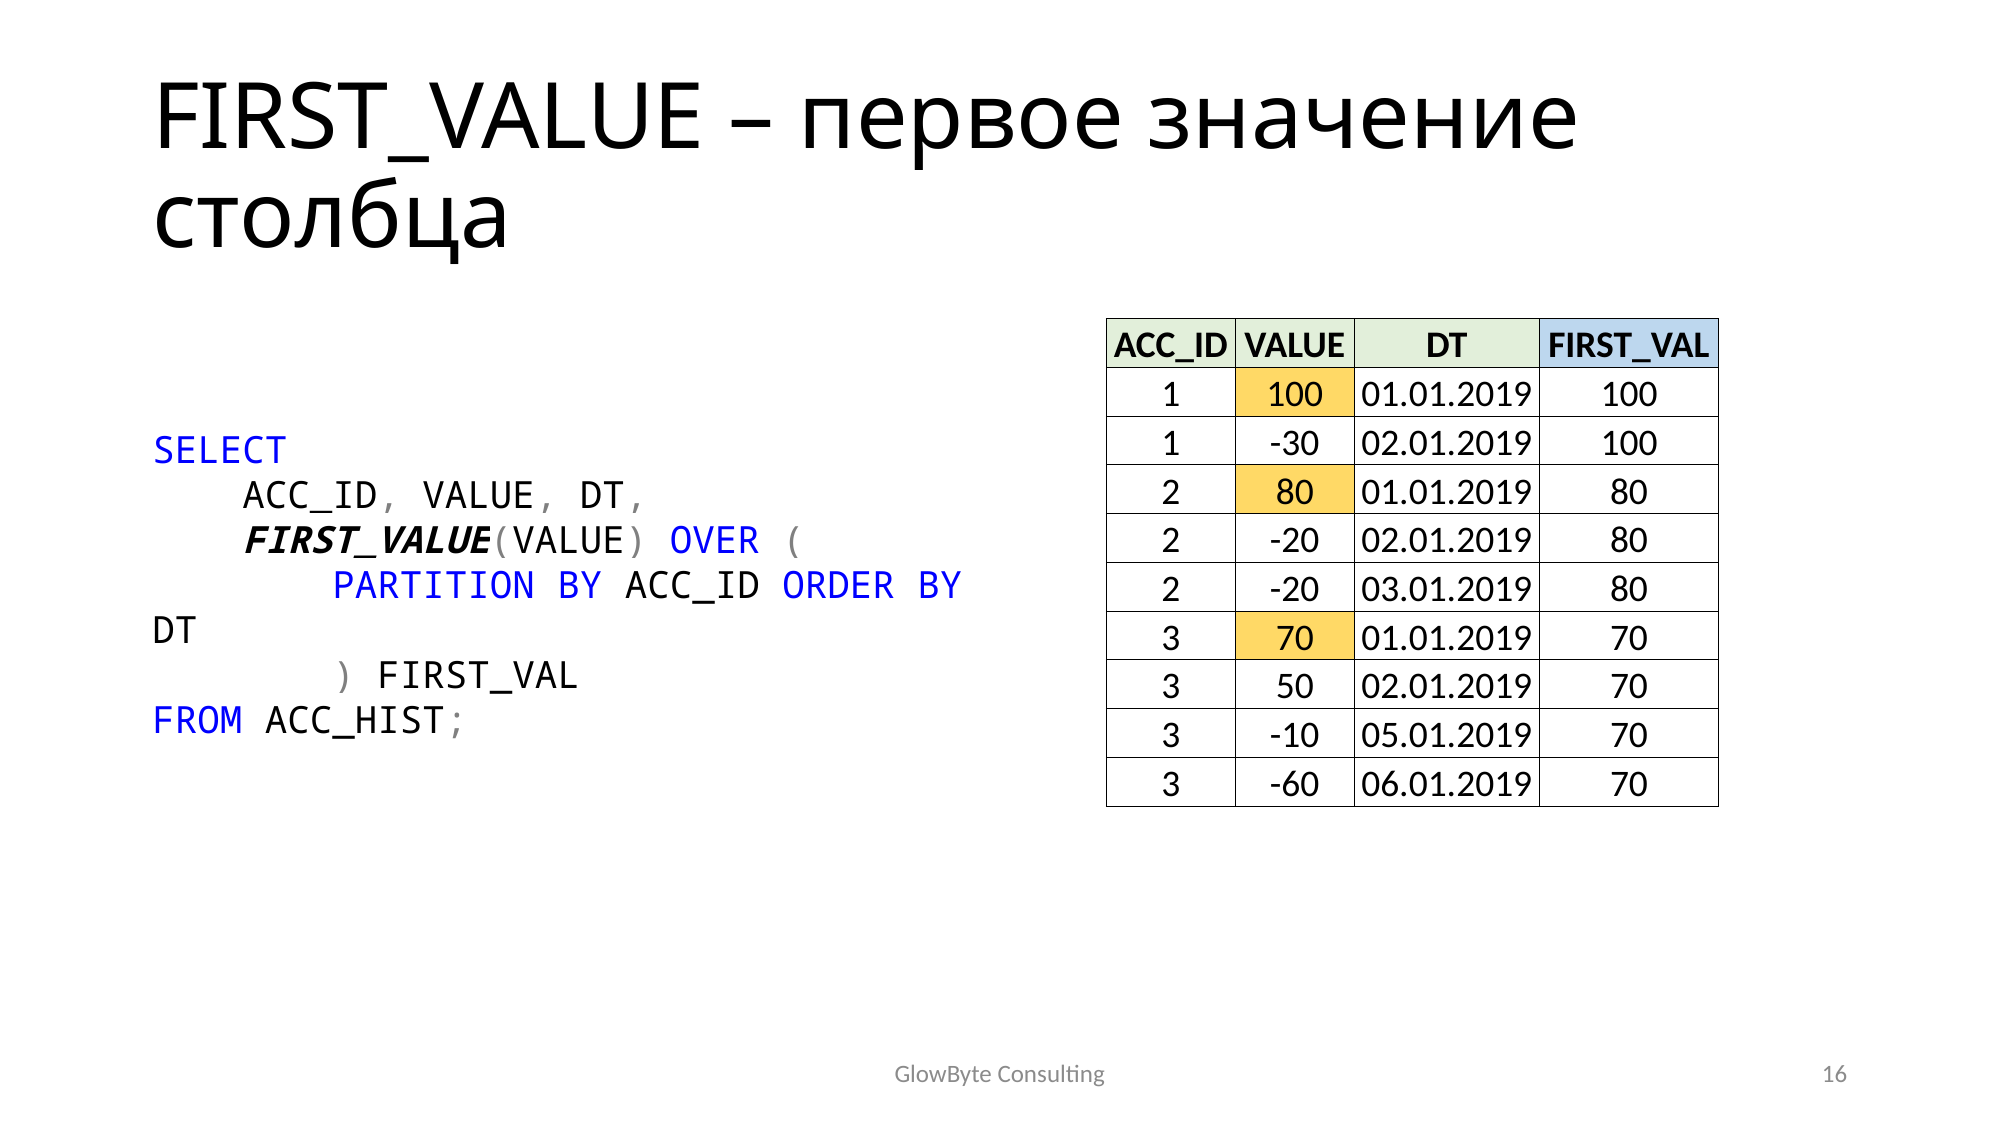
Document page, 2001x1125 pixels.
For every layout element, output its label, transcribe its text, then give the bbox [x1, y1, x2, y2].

table_cell 02.01.2019 [1355, 660, 1539, 708]
table_cell 3 [1107, 612, 1235, 659]
title FIRST_VALUE – первое значение столбца [137, 59, 1863, 278]
table_cell 01.01.2019 [1355, 465, 1539, 513]
table_cell 100 [1540, 368, 1718, 416]
footer GlowByte Consulting [662, 1042, 1338, 1103]
table_cell 02.01.2019 [1355, 514, 1539, 562]
table_cell 70 [1540, 612, 1718, 659]
table_cell 03.01.2019 [1355, 563, 1539, 611]
table_header ACC_ID [1107, 319, 1235, 367]
table_cell 80 [1540, 563, 1718, 611]
table_cell 06.01.2019 [1355, 758, 1539, 806]
table_cell -20 [1236, 514, 1354, 562]
table_cell 1 [1107, 417, 1235, 464]
table_cell -60 [1236, 758, 1354, 806]
table_cell -10 [1236, 709, 1354, 757]
table_cell -30 [1236, 417, 1354, 464]
table_cell 05.01.2019 [1355, 709, 1539, 757]
table_cell 70 [1540, 709, 1718, 757]
table_cell 70 [1236, 612, 1354, 659]
table_header VALUE [1236, 319, 1354, 367]
table_cell -20 [1236, 563, 1354, 611]
slide_number 16 [1412, 1042, 1863, 1103]
table_cell 80 [1540, 465, 1718, 513]
table_cell 100 [1540, 417, 1718, 464]
table_cell 3 [1107, 709, 1235, 757]
table_cell 1 [1107, 368, 1235, 416]
text_box SELECT ACC_ID, VALUE, DT, FIRST_VALUE(VALUE) OVER ( PARTITION BY ACC_ID ORDER BY DT ) FIRST_VAL FROM ACC_HIST; [137, 418, 980, 749]
table_cell 80 [1236, 465, 1354, 513]
table_cell 2 [1107, 563, 1235, 611]
table_cell 3 [1107, 660, 1235, 708]
table_cell 100 [1236, 368, 1354, 416]
table_cell 01.01.2019 [1355, 368, 1539, 416]
table_cell 50 [1236, 660, 1354, 708]
table_header FIRST_VAL [1540, 319, 1718, 367]
table_cell 02.01.2019 [1355, 417, 1539, 464]
table_cell 80 [1540, 514, 1718, 562]
table_cell 01.01.2019 [1355, 612, 1539, 659]
table_cell 3 [1107, 758, 1235, 806]
table_cell 70 [1540, 758, 1718, 806]
table_cell 2 [1107, 514, 1235, 562]
table_cell 2 [1107, 465, 1235, 513]
table_header DT [1355, 319, 1539, 367]
table_cell 70 [1540, 660, 1718, 708]
